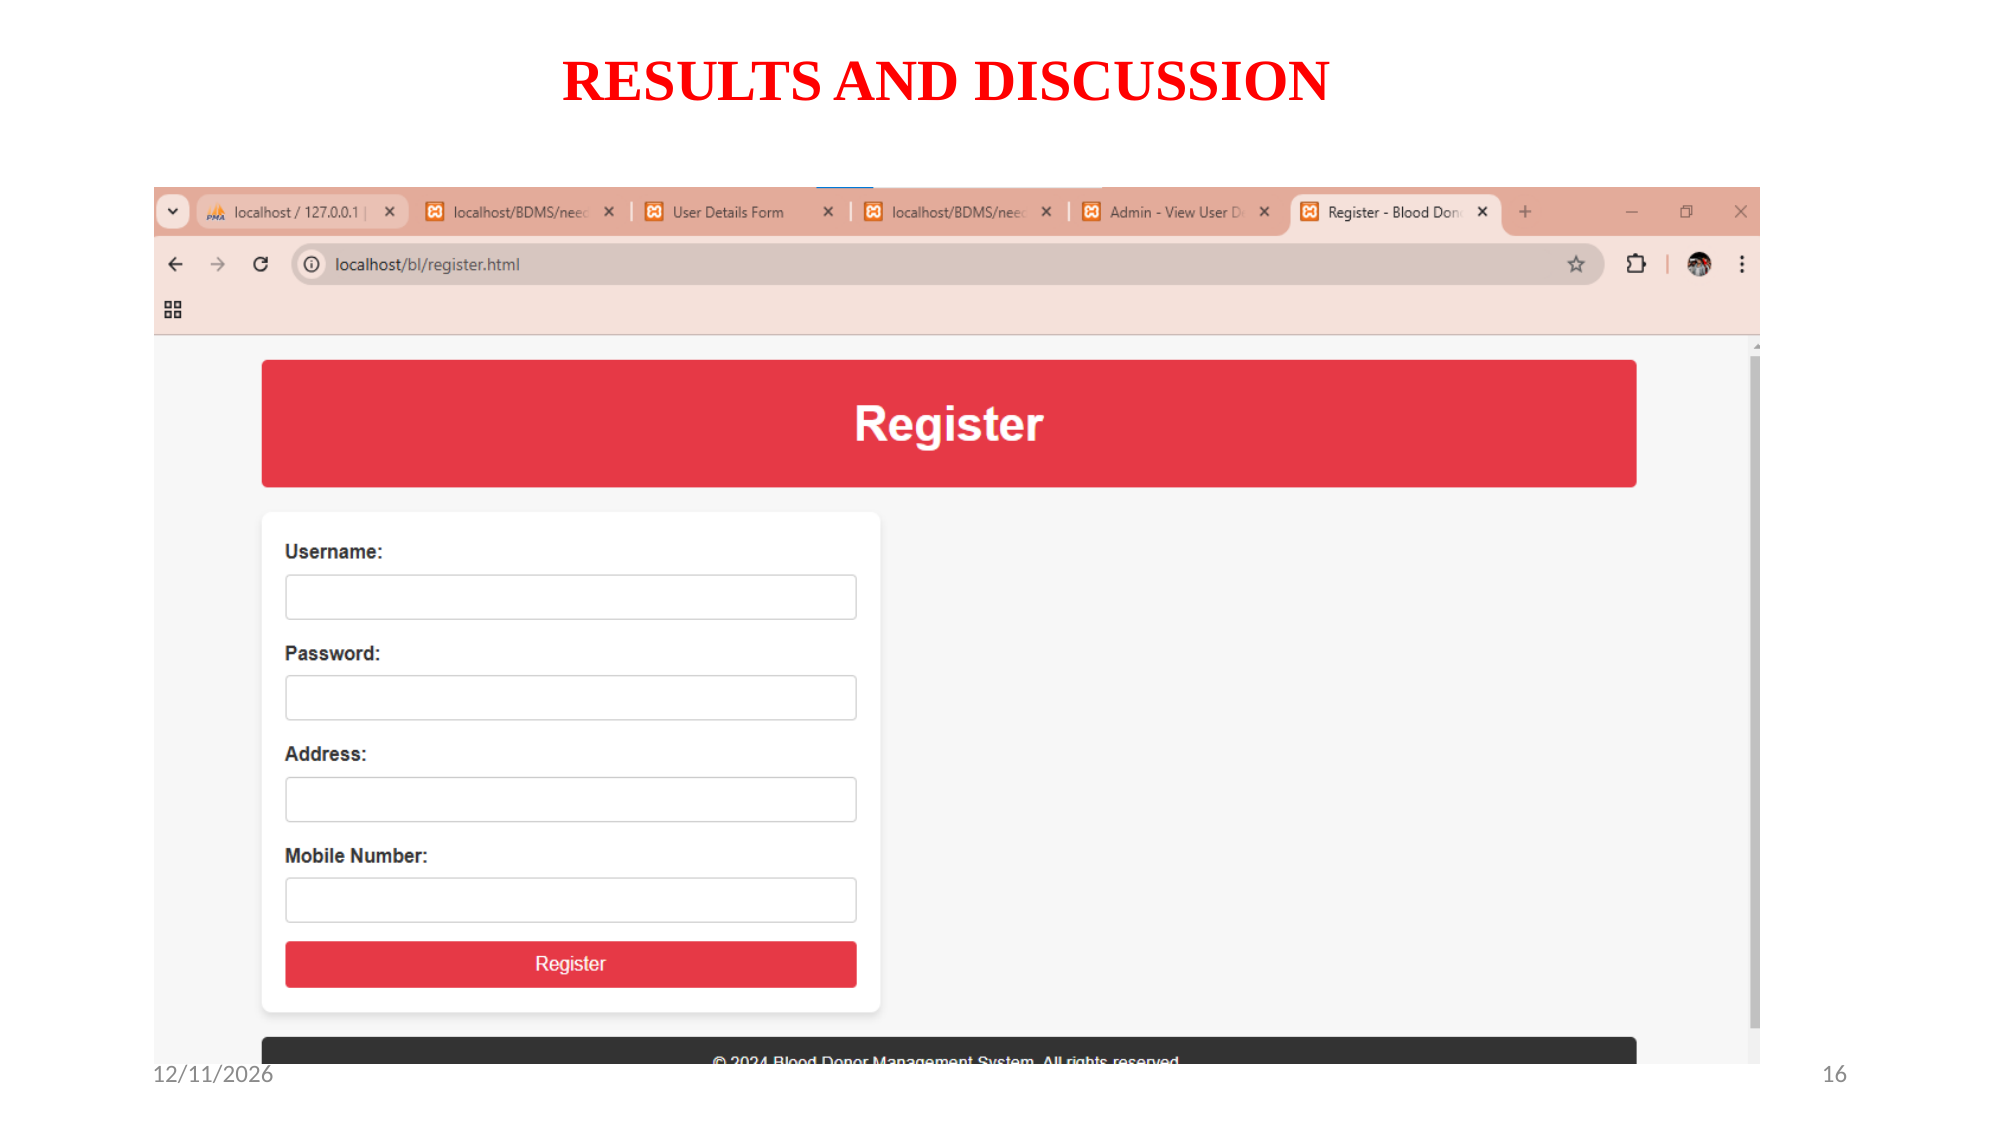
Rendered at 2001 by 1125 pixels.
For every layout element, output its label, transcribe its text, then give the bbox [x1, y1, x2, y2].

text_box RESULTS AND DISCUSSION [547, 35, 1346, 120]
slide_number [137, 1042, 588, 1103]
slide_number 16 [1412, 1042, 1863, 1103]
picture [154, 187, 1760, 1064]
